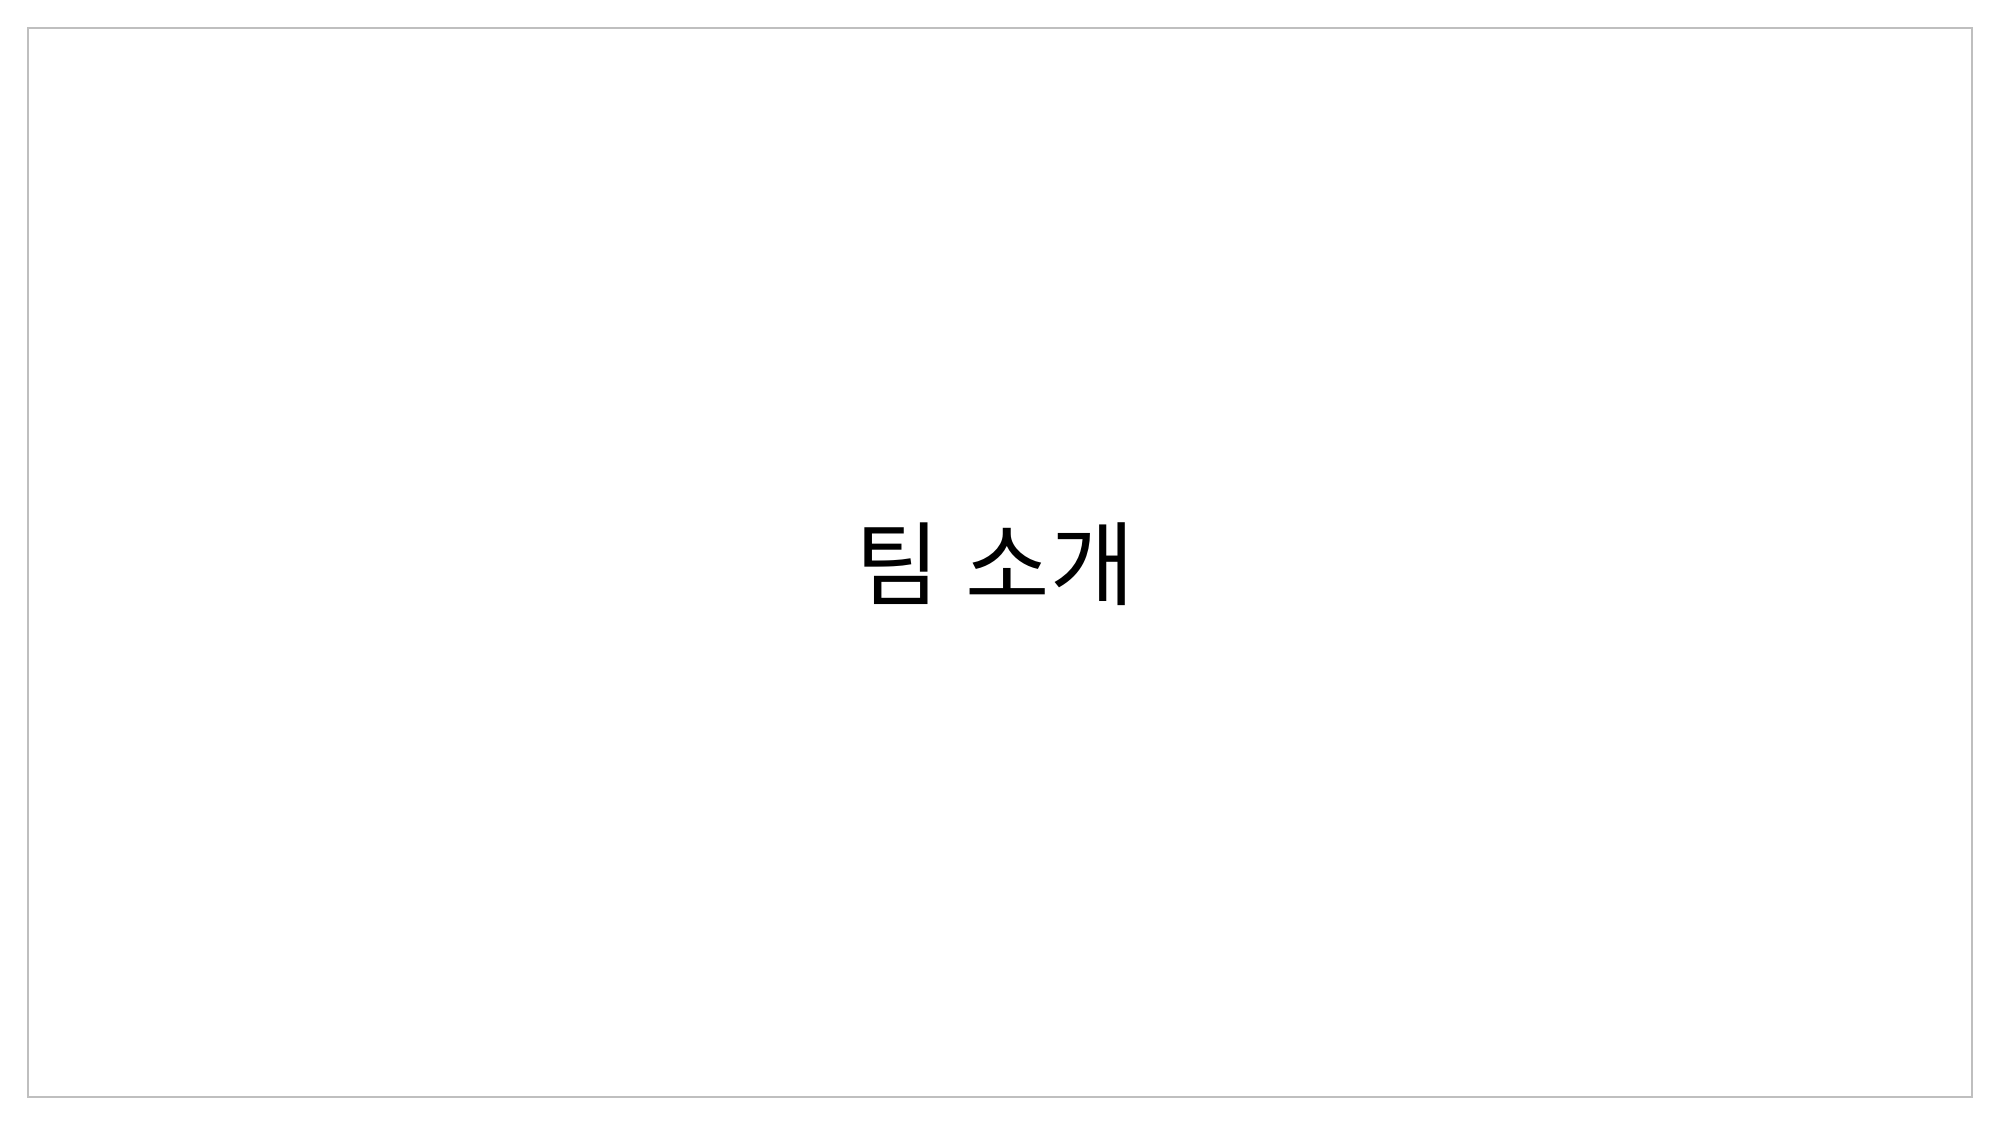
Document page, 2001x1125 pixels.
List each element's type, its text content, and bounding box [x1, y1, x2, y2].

text_box 팀 소개 [840, 499, 1160, 624]
text_box [27, 27, 1973, 1098]
